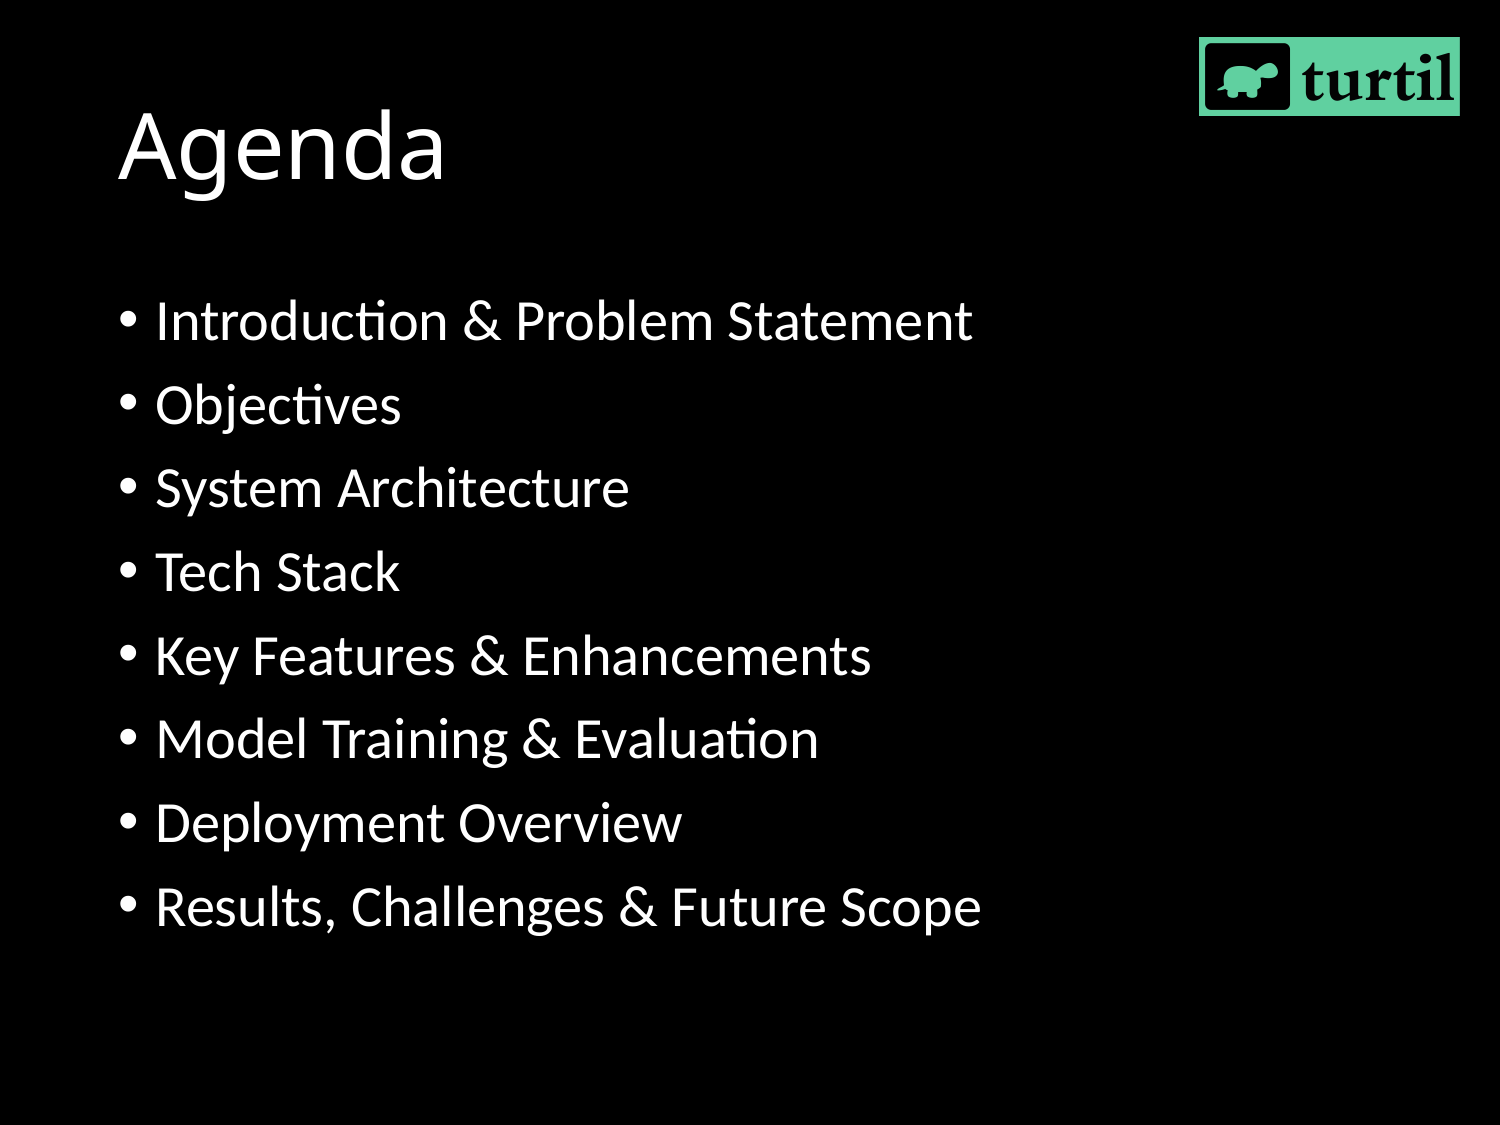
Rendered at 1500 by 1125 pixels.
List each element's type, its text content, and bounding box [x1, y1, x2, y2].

list Introduction & Problem Statement Objectives System Architecture Tech Stack Key Features & Enhancements Model Training & Evaluation Deployment Overview Results, Challenges & Future Scope [103, 282, 1397, 997]
title Agenda [103, 56, 1397, 243]
picture [1199, 37, 1460, 116]
